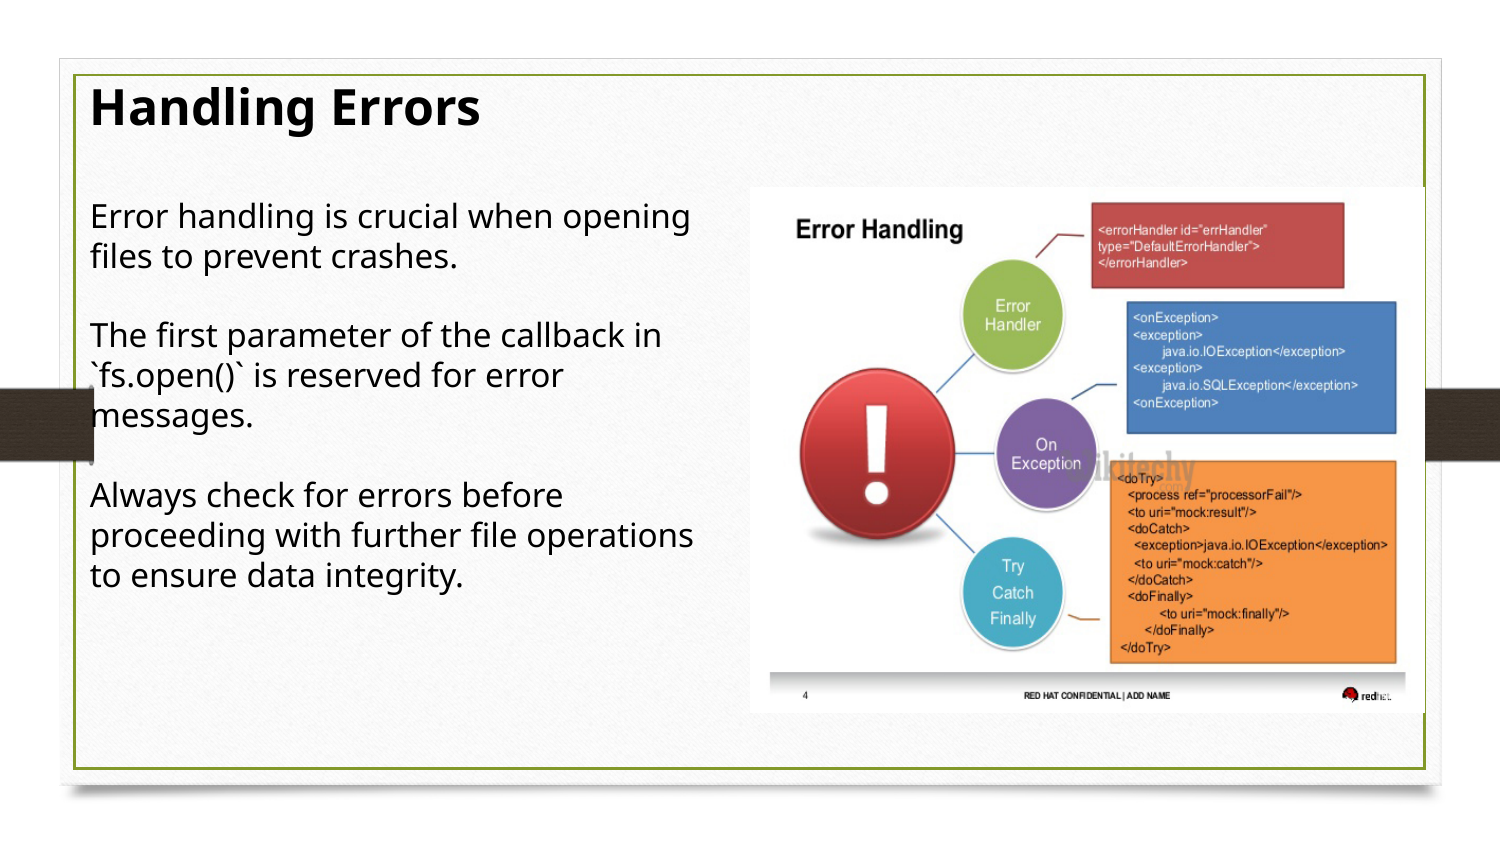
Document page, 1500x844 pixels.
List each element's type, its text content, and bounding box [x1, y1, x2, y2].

picture [0, 0, 1500, 844]
text_box Handling Errors [74, 37, 1425, 173]
text_box Error handling is crucial when opening files to prevent crashes. The first parameter of the callback in `fs.open()` is reserved for error messages. Always check for errors before proceeding with further file operations to ensure data integrity. [74, 187, 749, 713]
